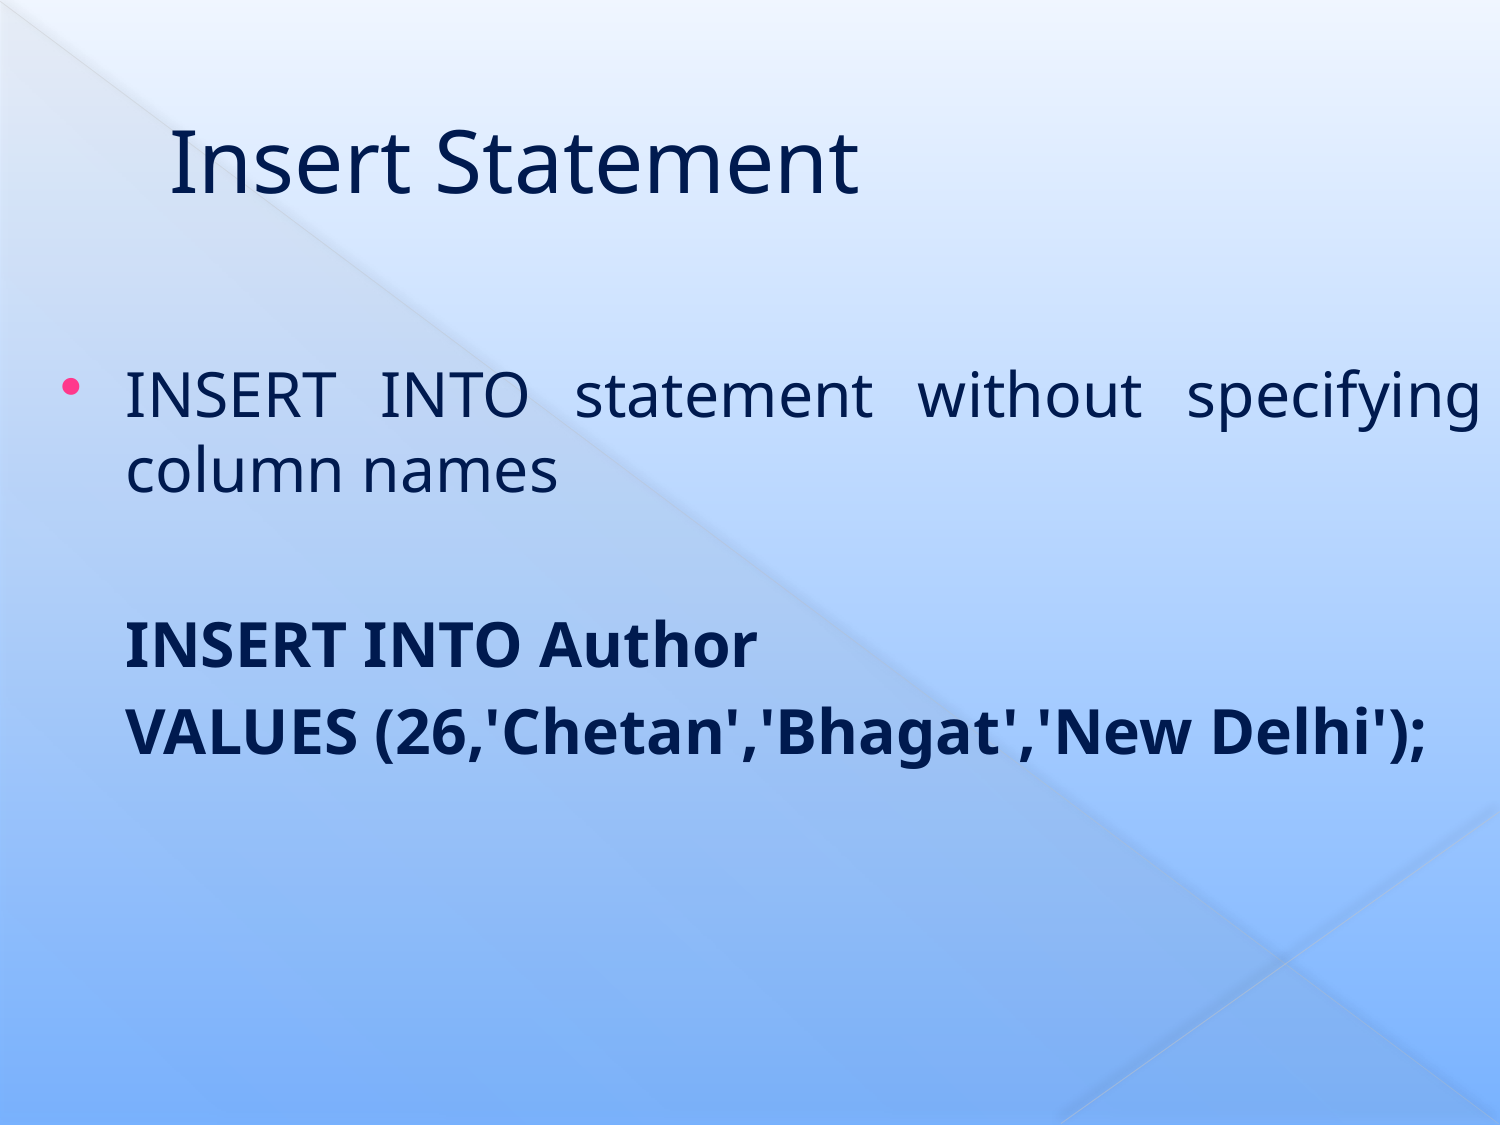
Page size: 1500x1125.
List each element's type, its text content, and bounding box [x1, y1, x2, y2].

title Insert Statement [75, 43, 1425, 274]
list INSERT INTO statement without specifying column names INSERT INTO Author VALUES (26,'Chetan','Bhagat','New Delhi'); [37, 347, 1500, 939]
